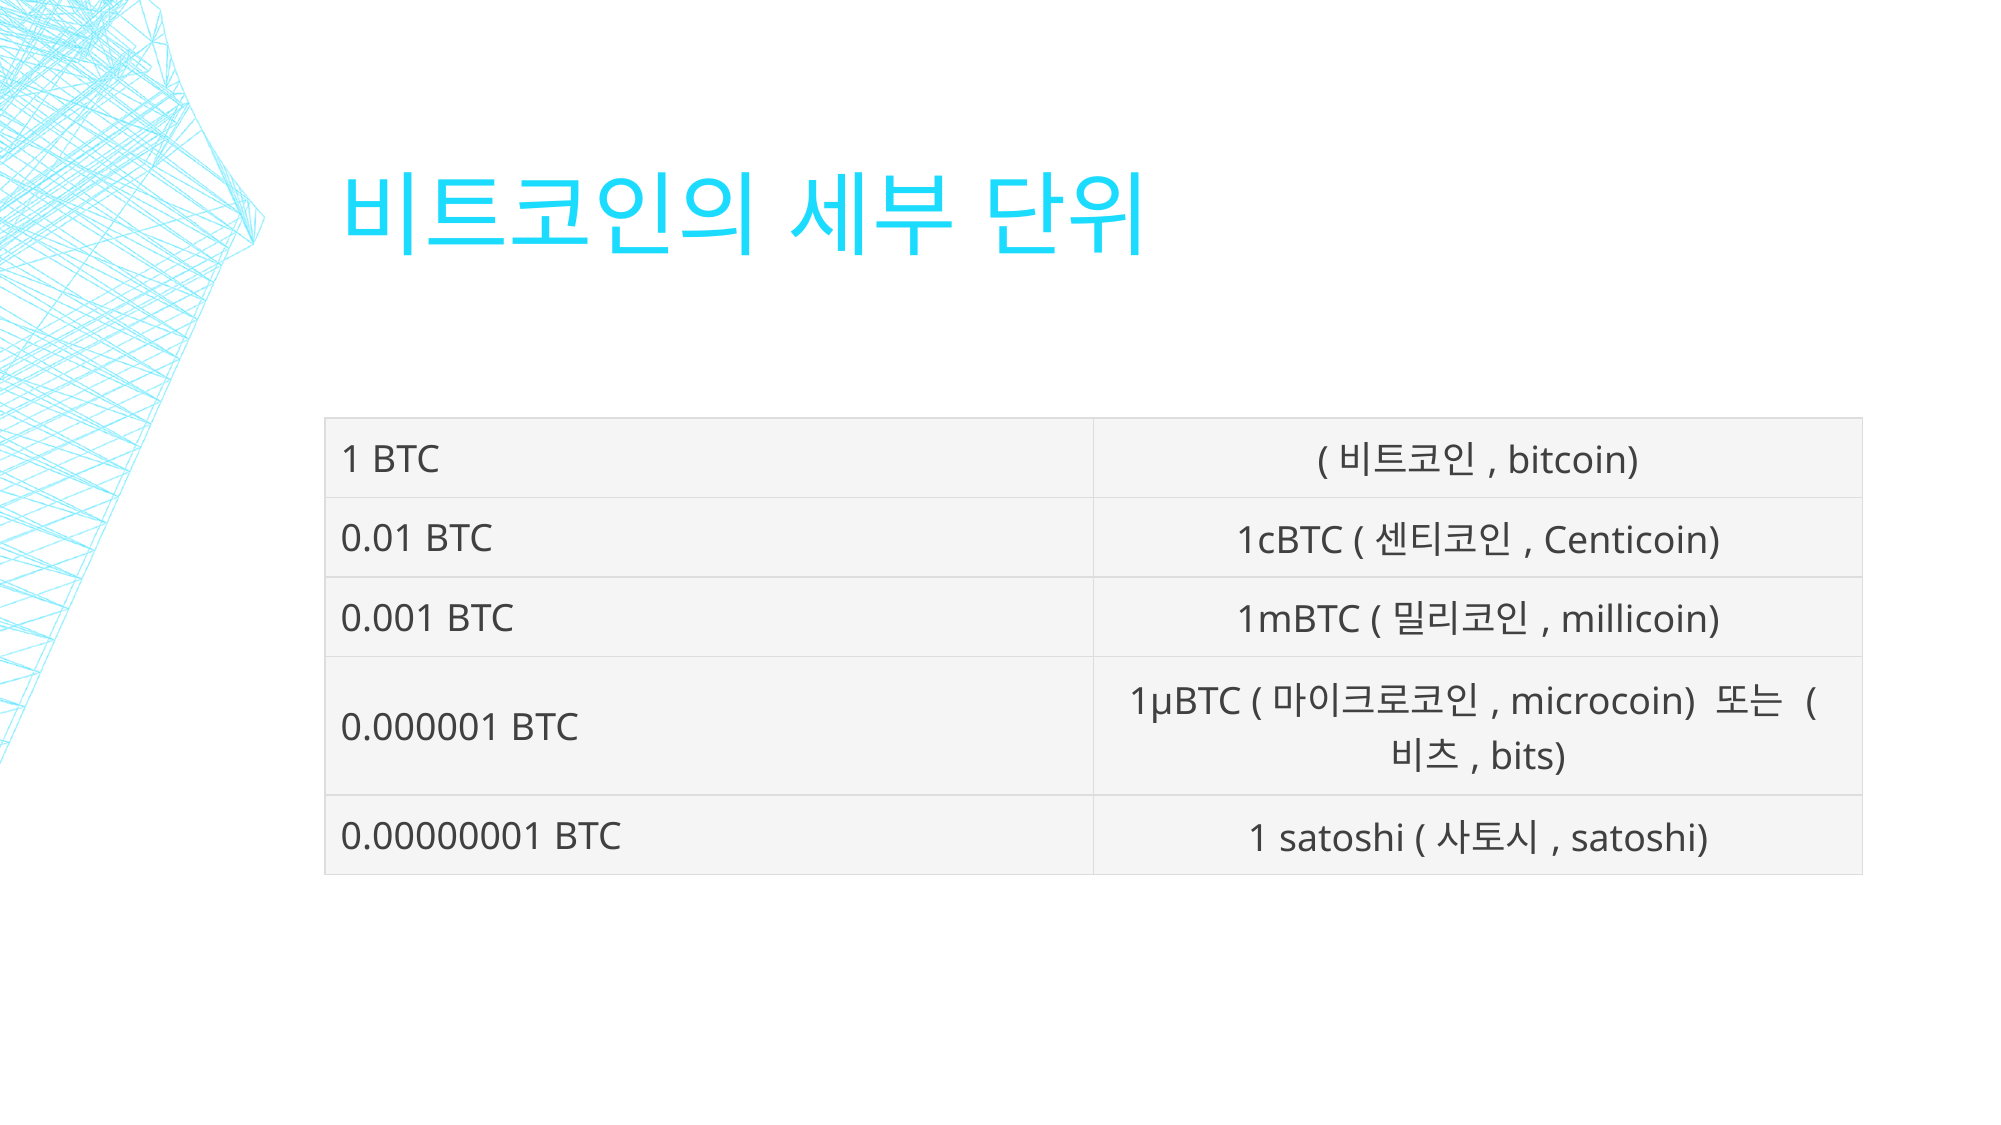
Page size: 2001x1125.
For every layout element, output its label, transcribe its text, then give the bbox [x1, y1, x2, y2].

table_cell 0.01 BTC [326, 498, 1093, 576]
table_cell 1mBTC (밀리코인, millicoin) [1094, 578, 1862, 656]
title 비트코인의 세부 단위 [324, 62, 1863, 275]
table_header 1 BTC [326, 419, 1093, 497]
table_cell 0.00000001 BTC [326, 796, 1093, 874]
table_cell 0.001 BTC [326, 578, 1093, 656]
table_cell 0.000001 BTC [326, 657, 1093, 794]
picture [0, 0, 2001, 1125]
table_cell 1cBTC (센티코인, Centicoin) [1094, 498, 1862, 576]
table_cell 1μBTC (마이크로코인, microcoin) 또는 (비츠, bits) [1094, 657, 1862, 794]
table_header (비트코인, bitcoin) [1094, 419, 1862, 497]
table_cell 1 satoshi (사토시, satoshi) [1094, 796, 1862, 874]
